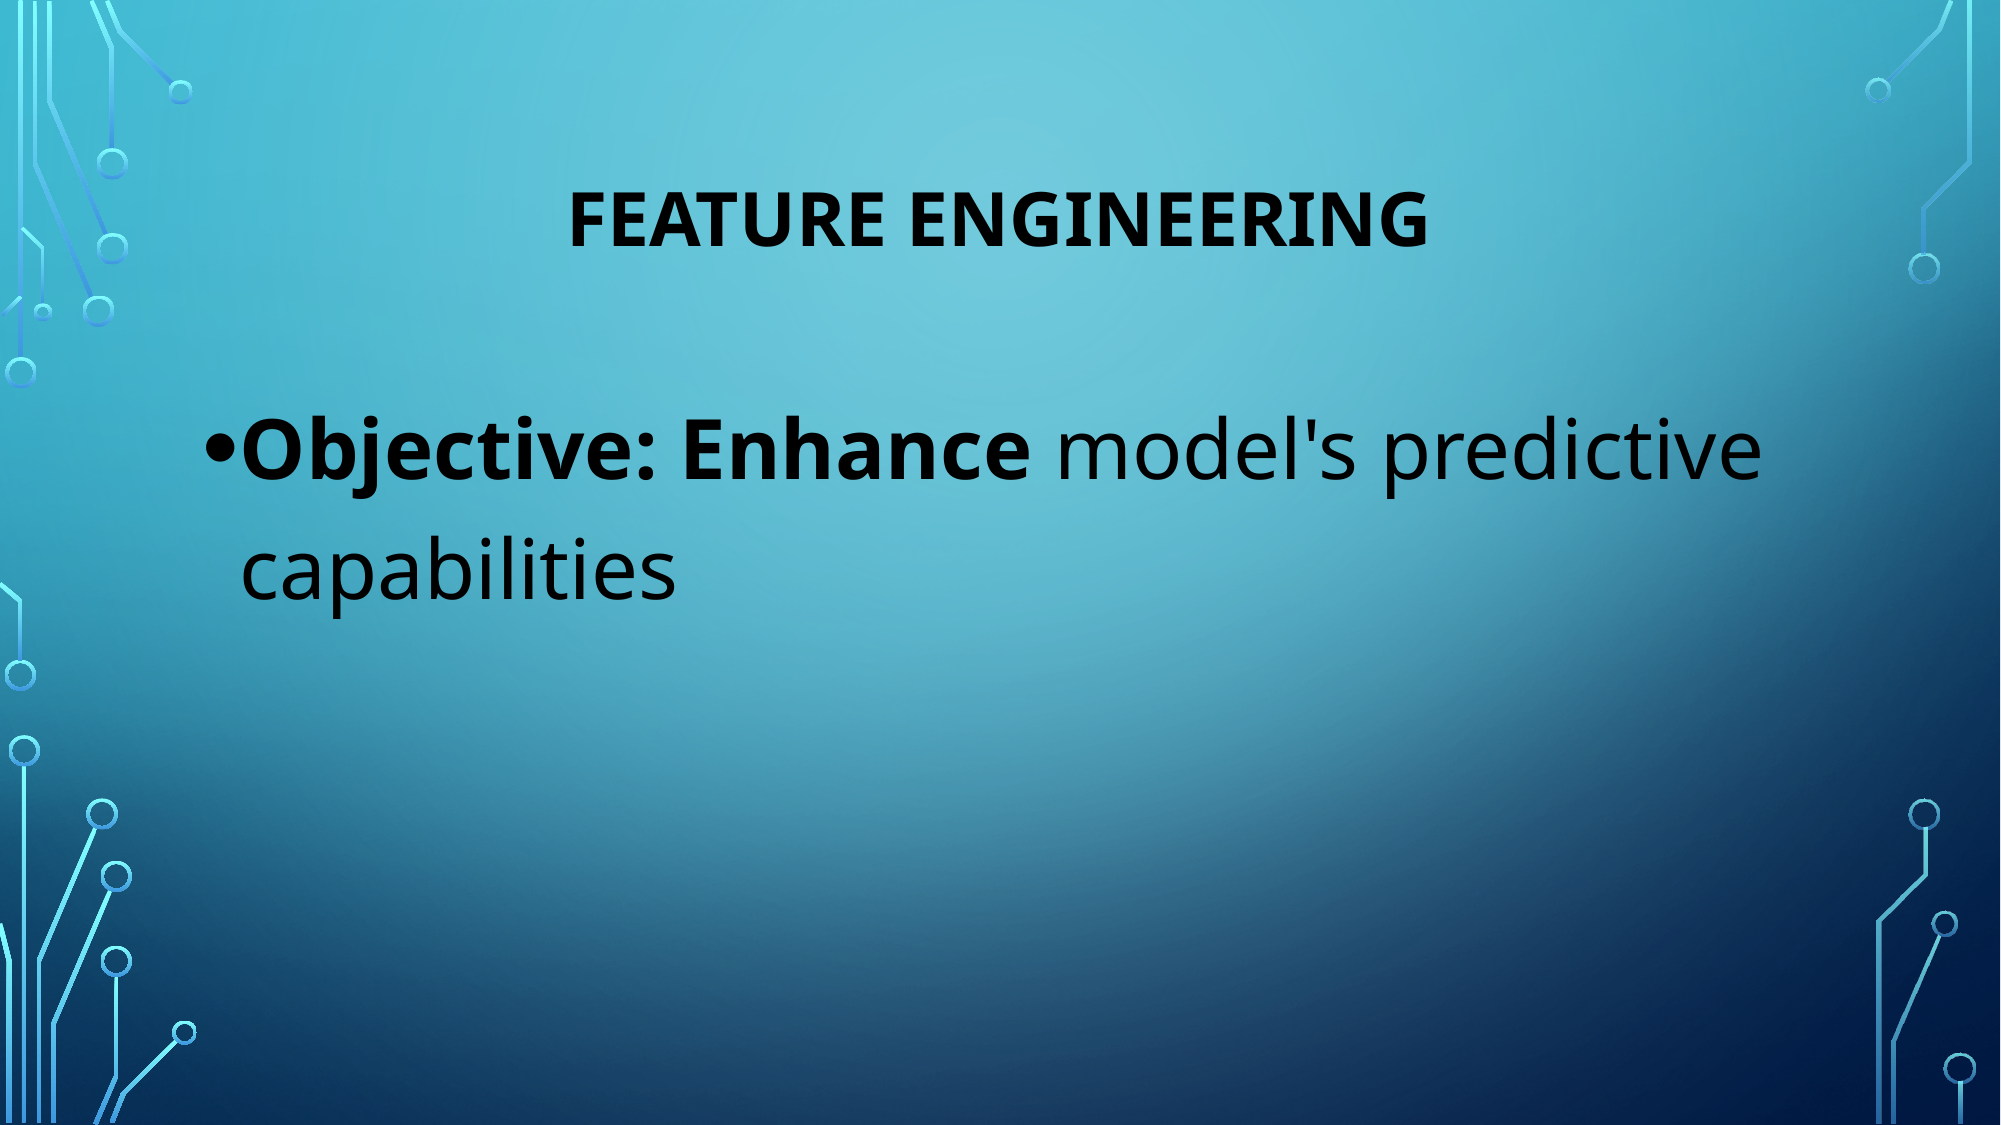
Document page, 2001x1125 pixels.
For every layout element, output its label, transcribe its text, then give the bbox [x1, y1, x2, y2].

title Feature Engineering [187, 101, 1813, 344]
list Objective: Enhance model's predictive capabilities [187, 369, 1813, 950]
